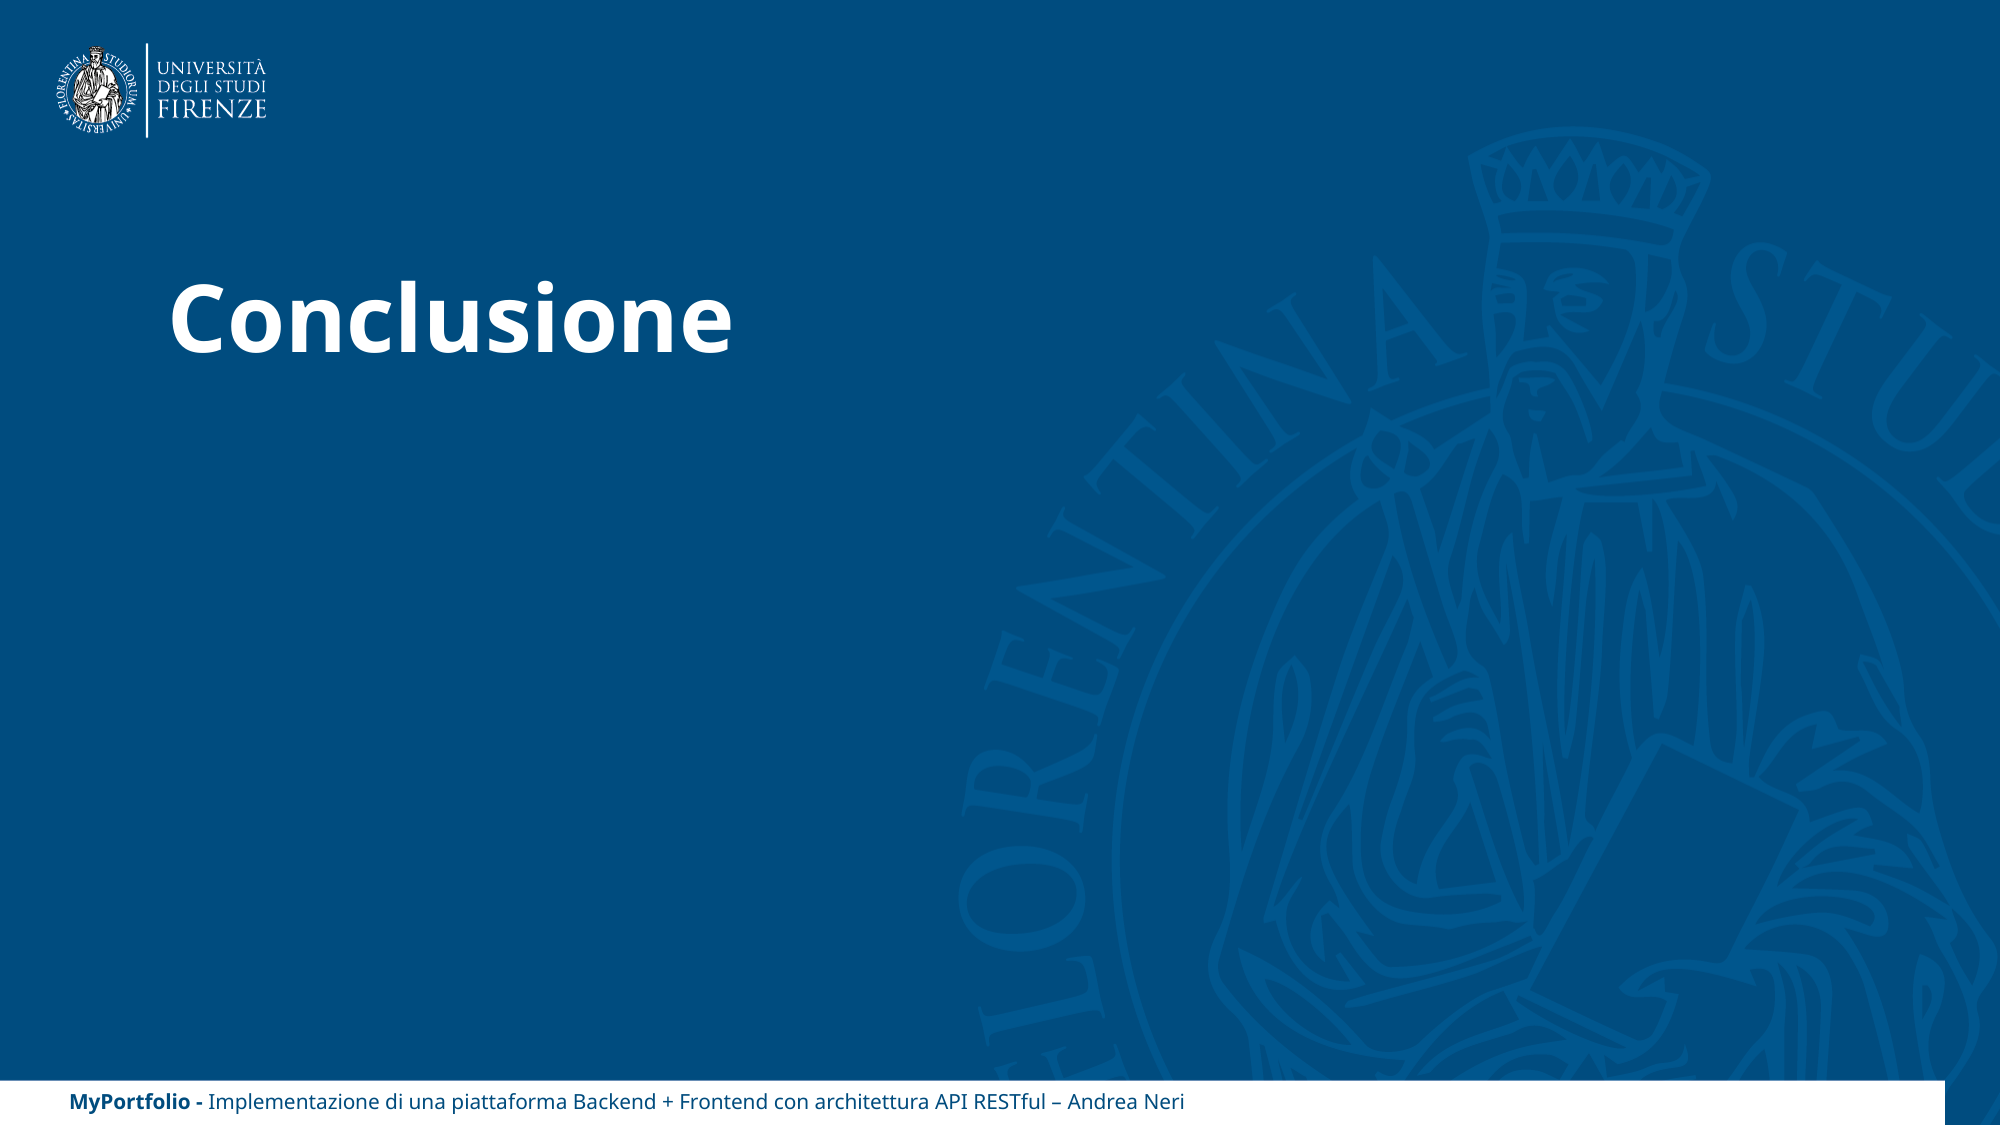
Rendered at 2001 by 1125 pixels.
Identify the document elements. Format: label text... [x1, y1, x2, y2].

list MyPortfolio - Implementazione di una piattaforma Backend + Frontend con architettura API RESTful – Andrea Neri [54, 1084, 1711, 1125]
picture [0, 0, 2000, 1125]
title Conclusione [152, 263, 1960, 419]
